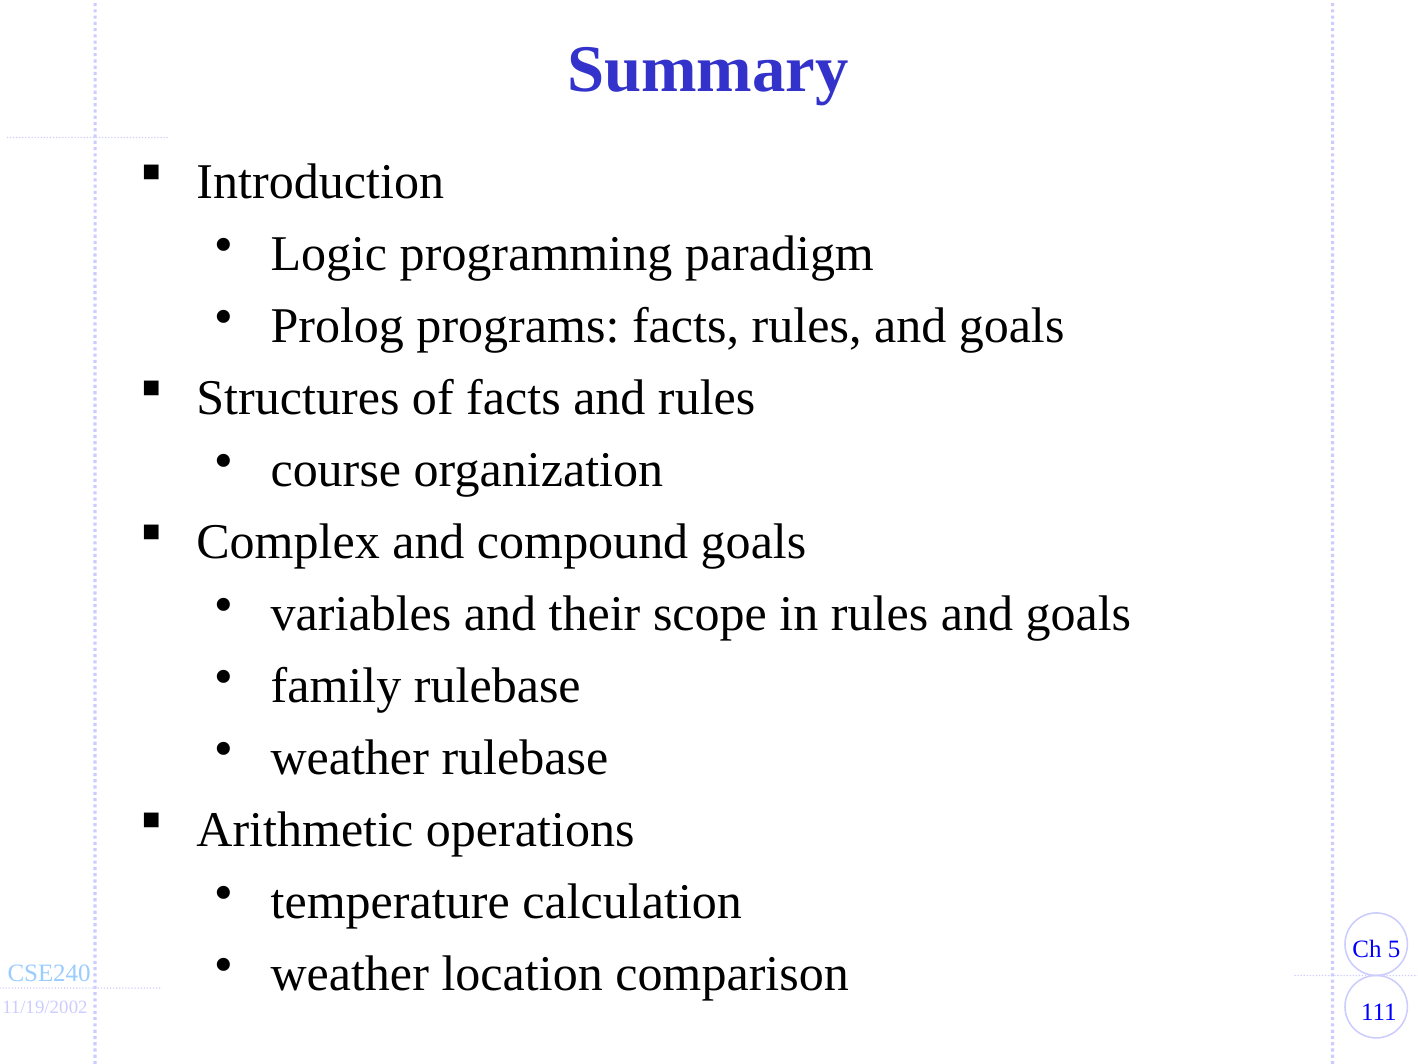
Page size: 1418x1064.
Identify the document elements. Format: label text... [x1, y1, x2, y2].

text_box Introduction Logic programming paradigm Prolog programs: facts, rules, and goals Structures of facts and rules course organization Complex and compound goals variables and their scope in rules and goals family rulebase weather rulebase Arithmetic operations temperature calculation weather location comparison [124, 129, 1313, 1008]
text_box Summary [104, 20, 1313, 121]
